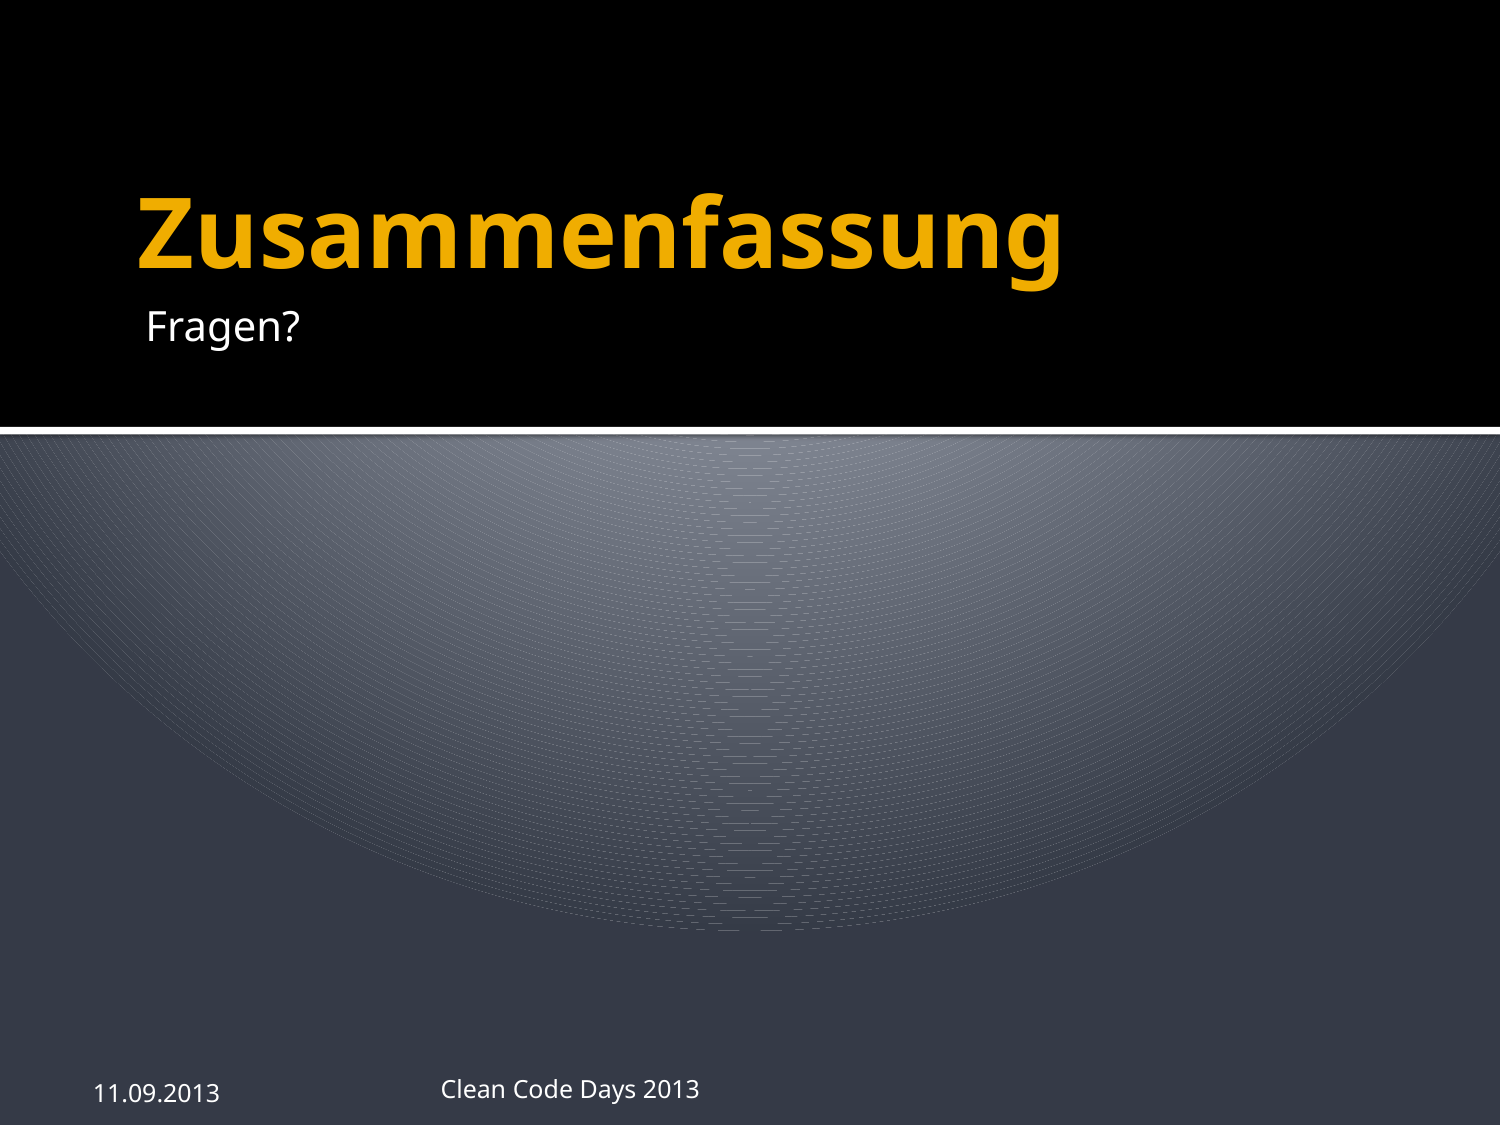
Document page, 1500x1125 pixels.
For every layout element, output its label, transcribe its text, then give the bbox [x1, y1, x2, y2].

title Zusammenfassung [123, 19, 1438, 288]
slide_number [75, 1062, 425, 1108]
footer Clean Code Days 2013 [433, 1062, 1337, 1108]
list Fragen? [121, 299, 1438, 413]
